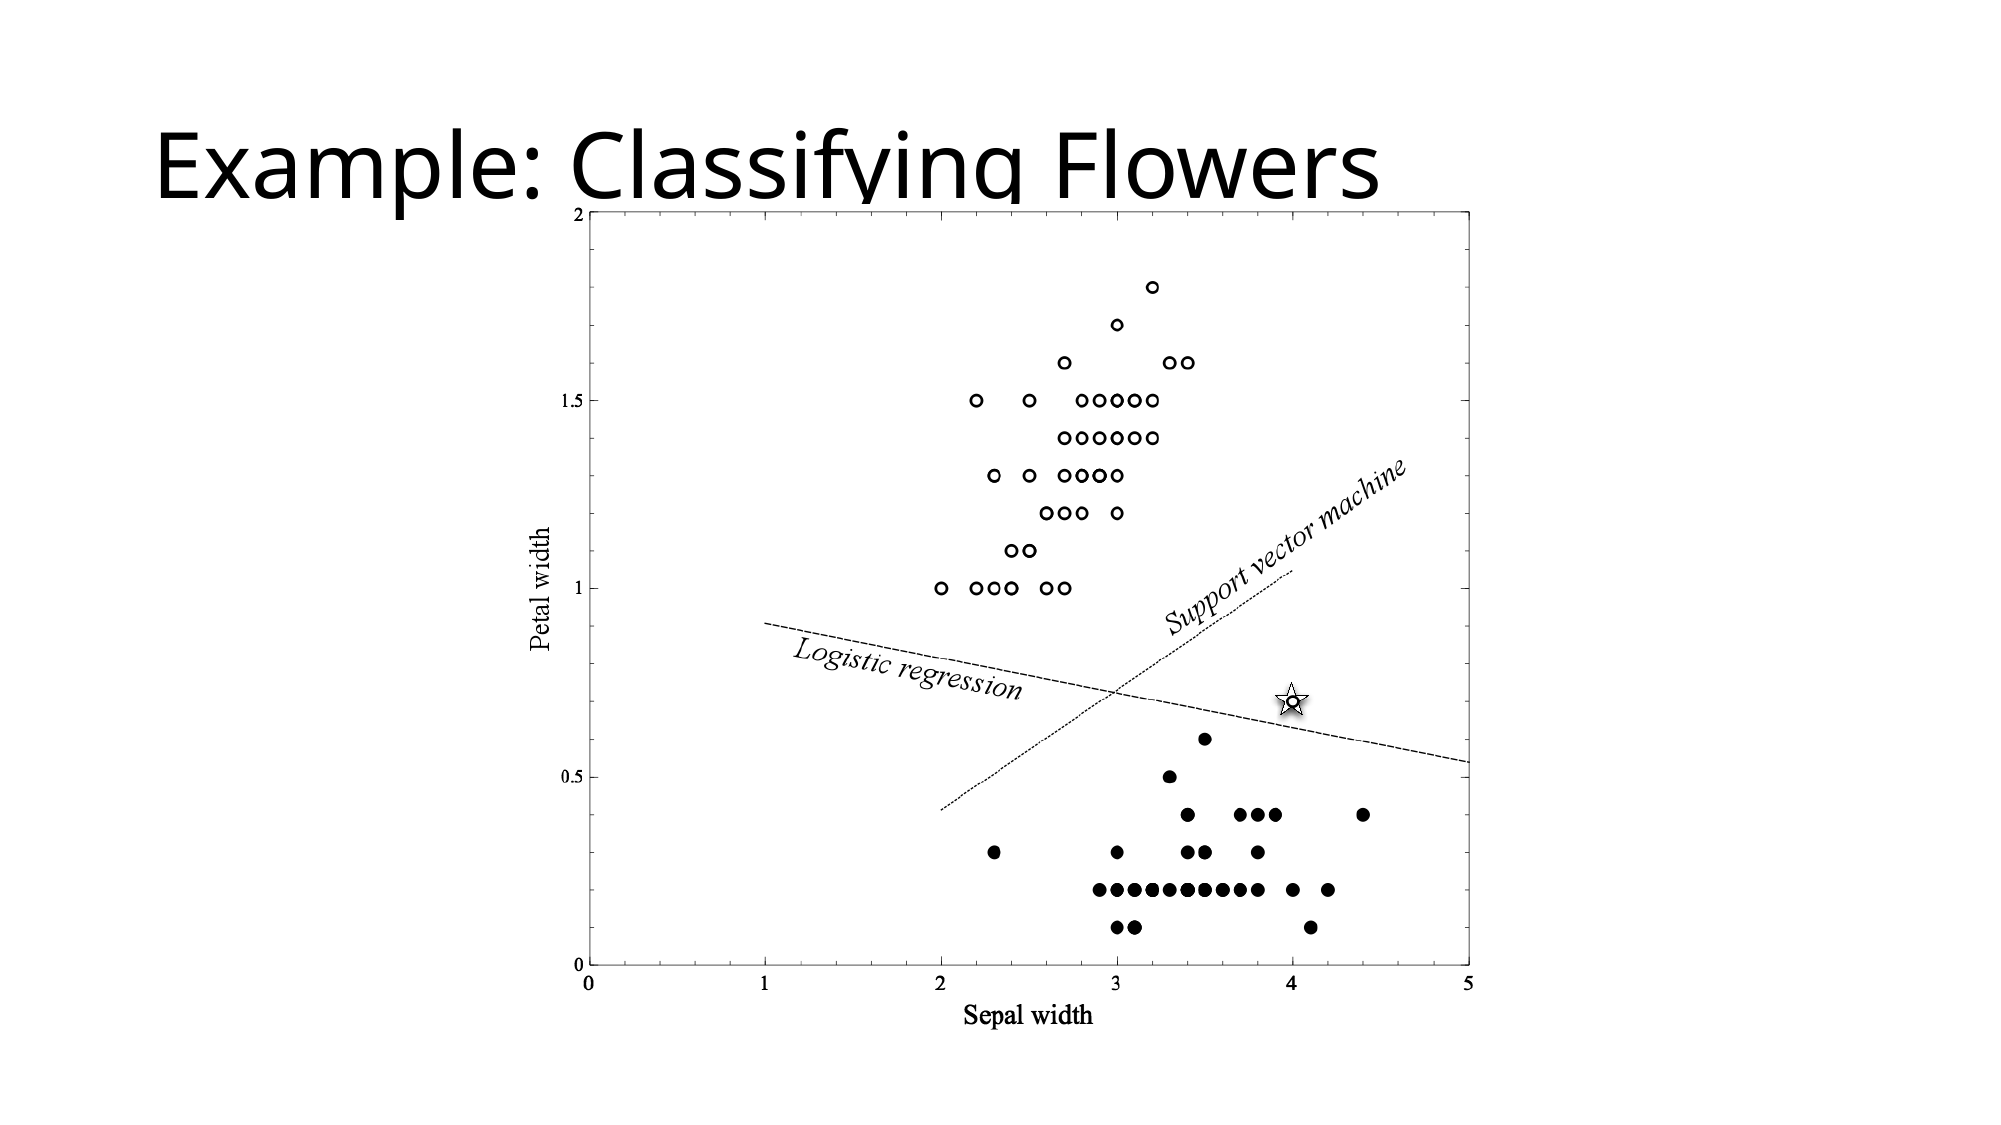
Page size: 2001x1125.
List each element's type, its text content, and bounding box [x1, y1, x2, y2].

title Example: Classifying Flowers [137, 59, 1863, 278]
picture [524, 204, 1476, 1030]
